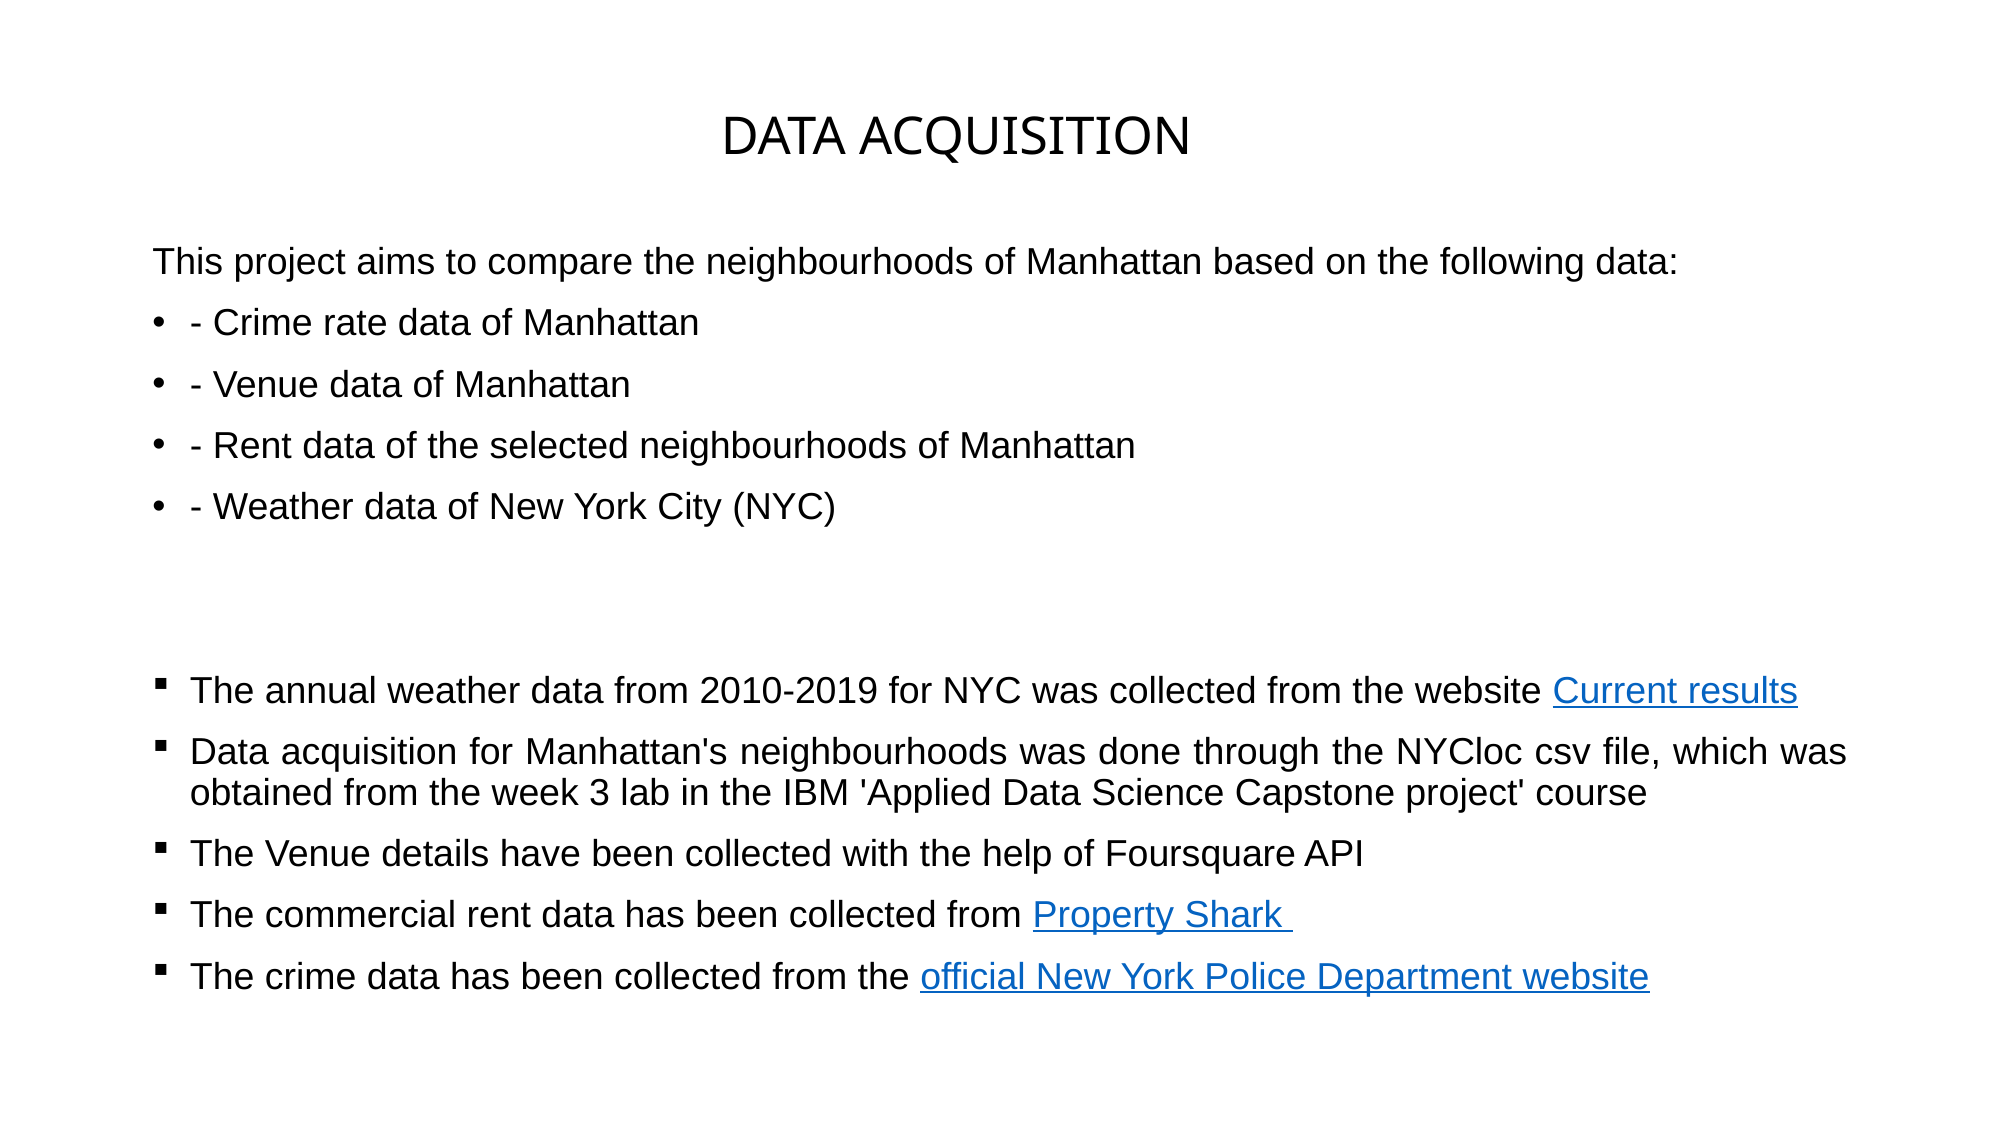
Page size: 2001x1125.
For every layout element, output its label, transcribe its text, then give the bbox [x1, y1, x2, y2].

title DATA ACQUISITION [705, 94, 1295, 181]
list This project aims to compare the neighbourhoods of Manhattan based on the following data: - Crime rate data of Manhattan - Venue data of Manhattan - Rent data of the selected neighbourhoods of Manhattan - Weather data of New York City (NYC) The annual weather data from 2010-2019 for NYC was collected from the website Current results Data acquisition for Manhattan's neighbourhoods was done through the NYCloc csv file, which was obtained from the week 3 lab in the IBM 'Applied Data Science Capstone project' course The Venue details have been collected with the help of Foursquare API The commercial rent data has been collected from Property Shark The crime data has been collected from the official New York Police Department website [137, 234, 1863, 1062]
